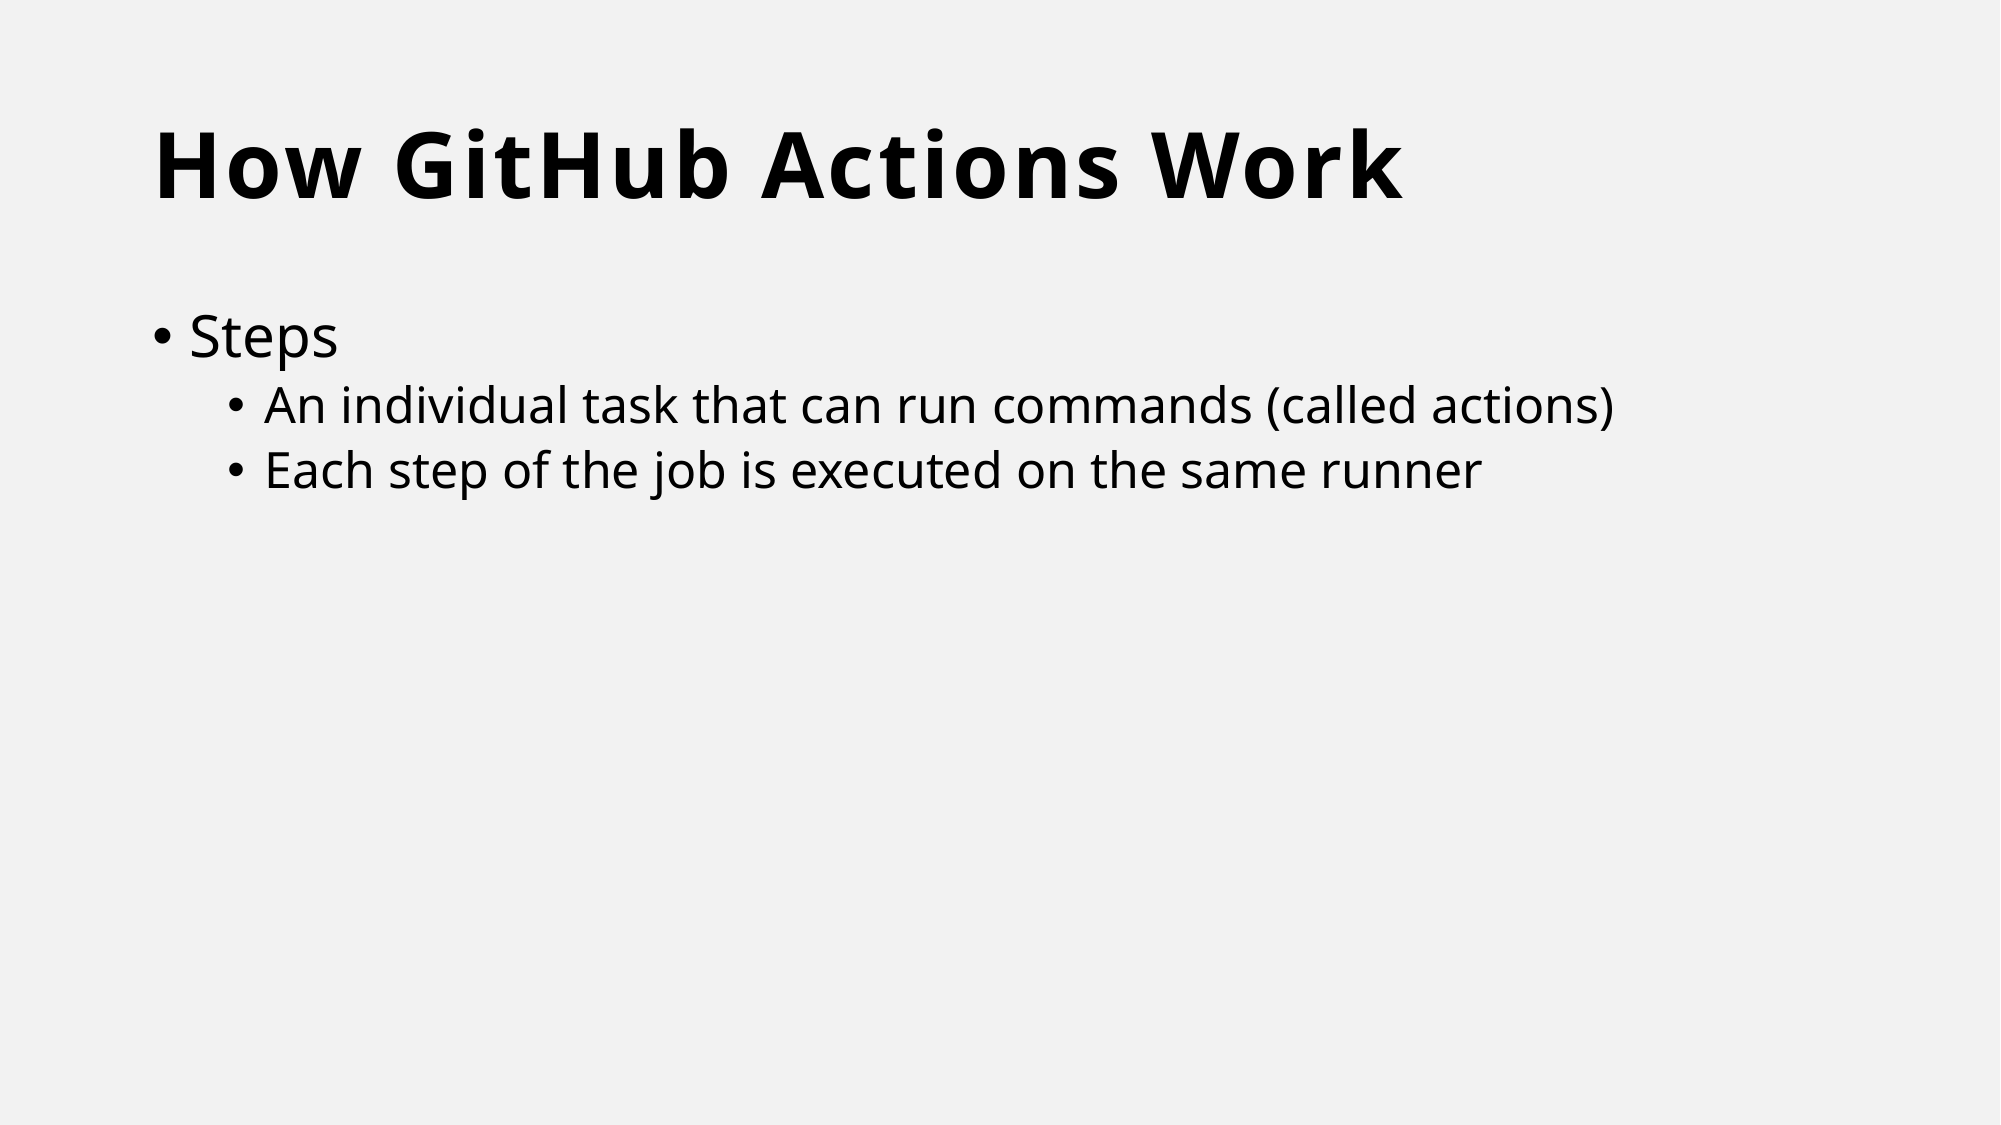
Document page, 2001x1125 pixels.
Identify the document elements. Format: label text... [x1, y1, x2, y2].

list Steps An individual task that can run commands (called actions) Each step of the job is executed on the same runner [137, 299, 1863, 1014]
title How GitHub Actions Work [137, 59, 1863, 278]
